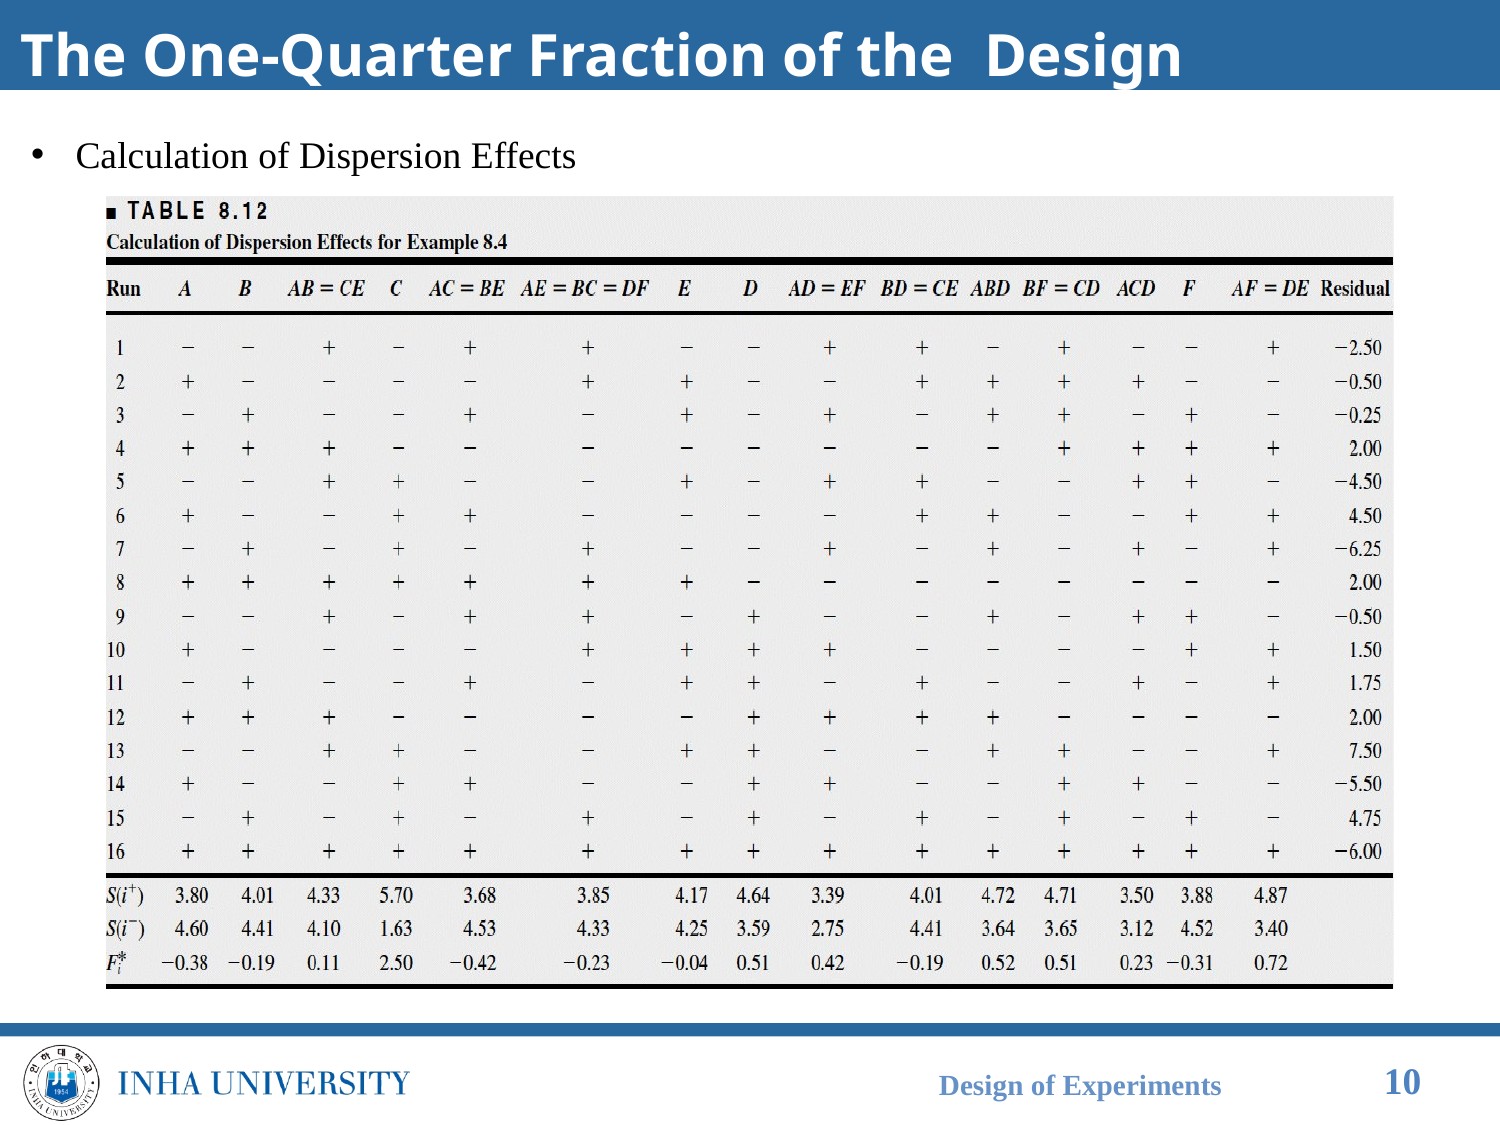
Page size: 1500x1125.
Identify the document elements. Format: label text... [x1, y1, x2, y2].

text_box Design of Experiments [891, 1058, 1270, 1106]
text_box Calculation of Dispersion Effects [1, 113, 1500, 1012]
picture [9, 1037, 423, 1125]
picture [106, 196, 1394, 989]
